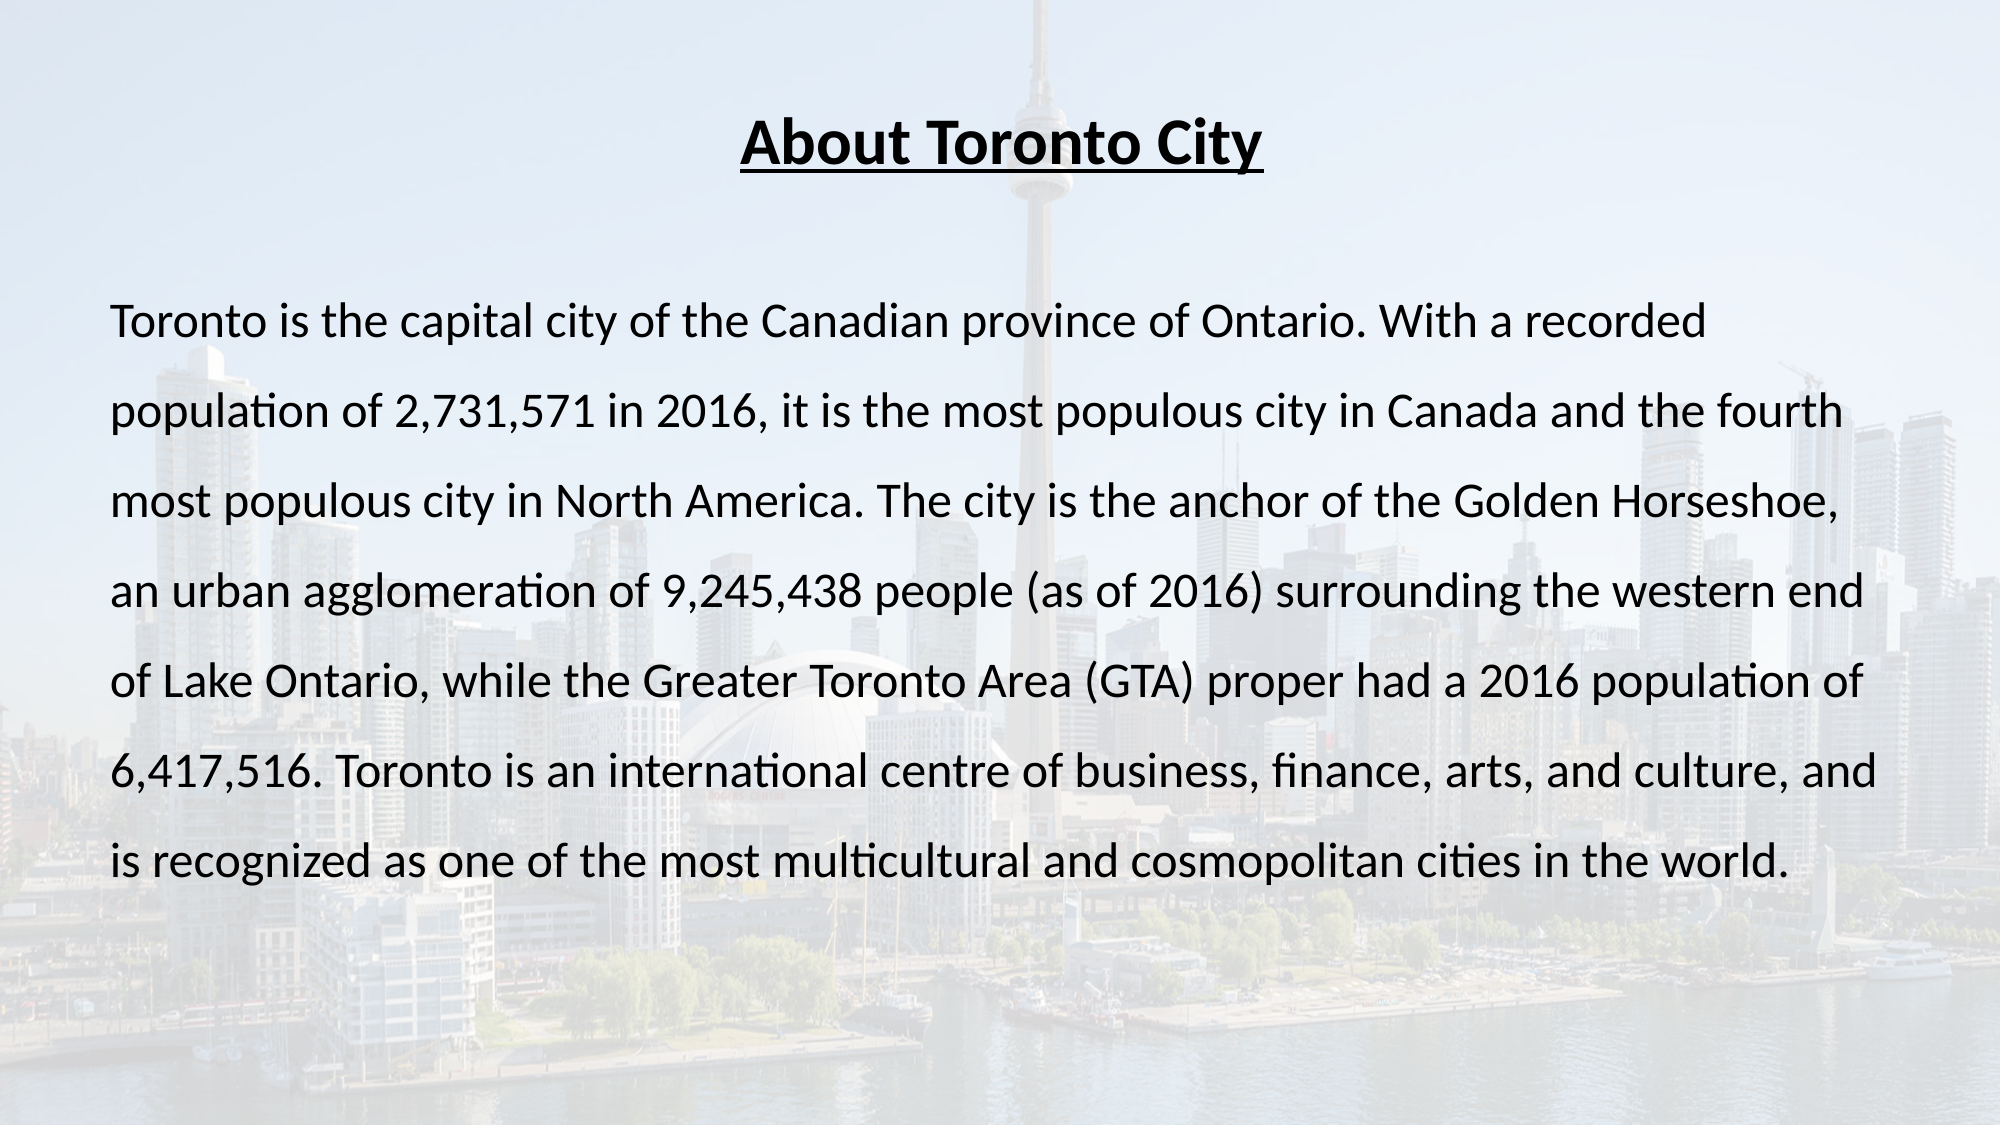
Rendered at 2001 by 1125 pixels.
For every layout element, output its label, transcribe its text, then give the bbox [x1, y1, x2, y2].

text_box About Toronto City Toronto is the capital city of the Canadian province of Ontario. With a recorded population of 2,731,571 in 2016, it is the most populous city in Canada and the fourth most populous city in North America. The city is the anchor of the Golden Horseshoe, an urban agglomeration of 9,245,438 people (as of 2016) surrounding the western end of Lake Ontario, while the Greater Toronto Area (GTA) proper had a 2016 population of 6,417,516. Toronto is an international centre of business, finance, arts, and culture, and is recognized as one of the most multicultural and cosmopolitan cities in the world. [95, 90, 1910, 895]
